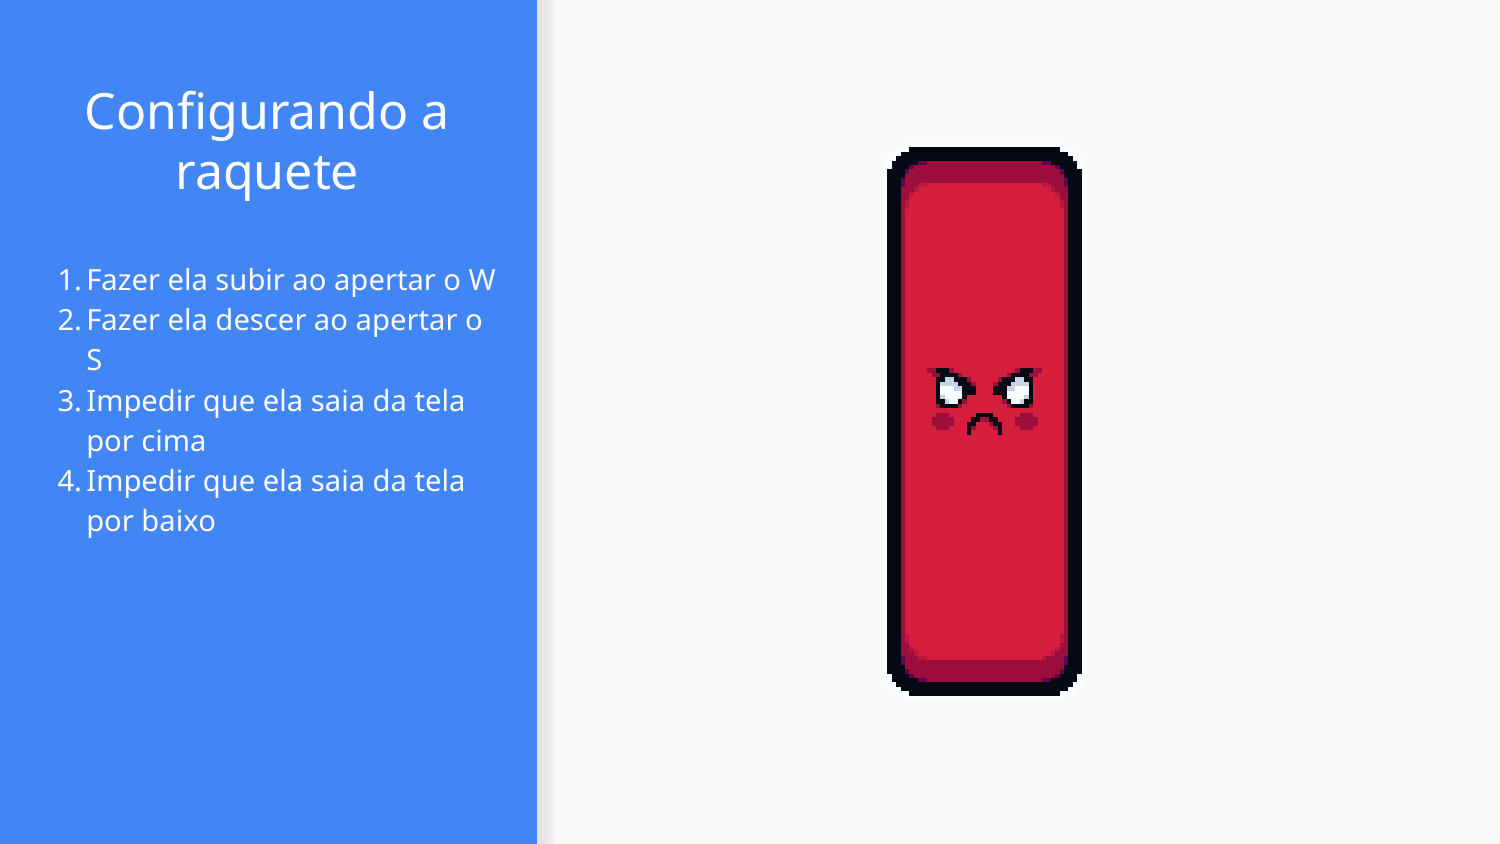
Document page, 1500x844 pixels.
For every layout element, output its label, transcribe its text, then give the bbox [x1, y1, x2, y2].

picture [878, 138, 1092, 705]
list Fazer ela subir ao apertar o W Fazer ela descer ao apertar o S Impedir que ela saia da tela por cima Impedir que ela saia da tela por baixo [37, 240, 520, 760]
title Configurando a raquete [37, 58, 498, 216]
